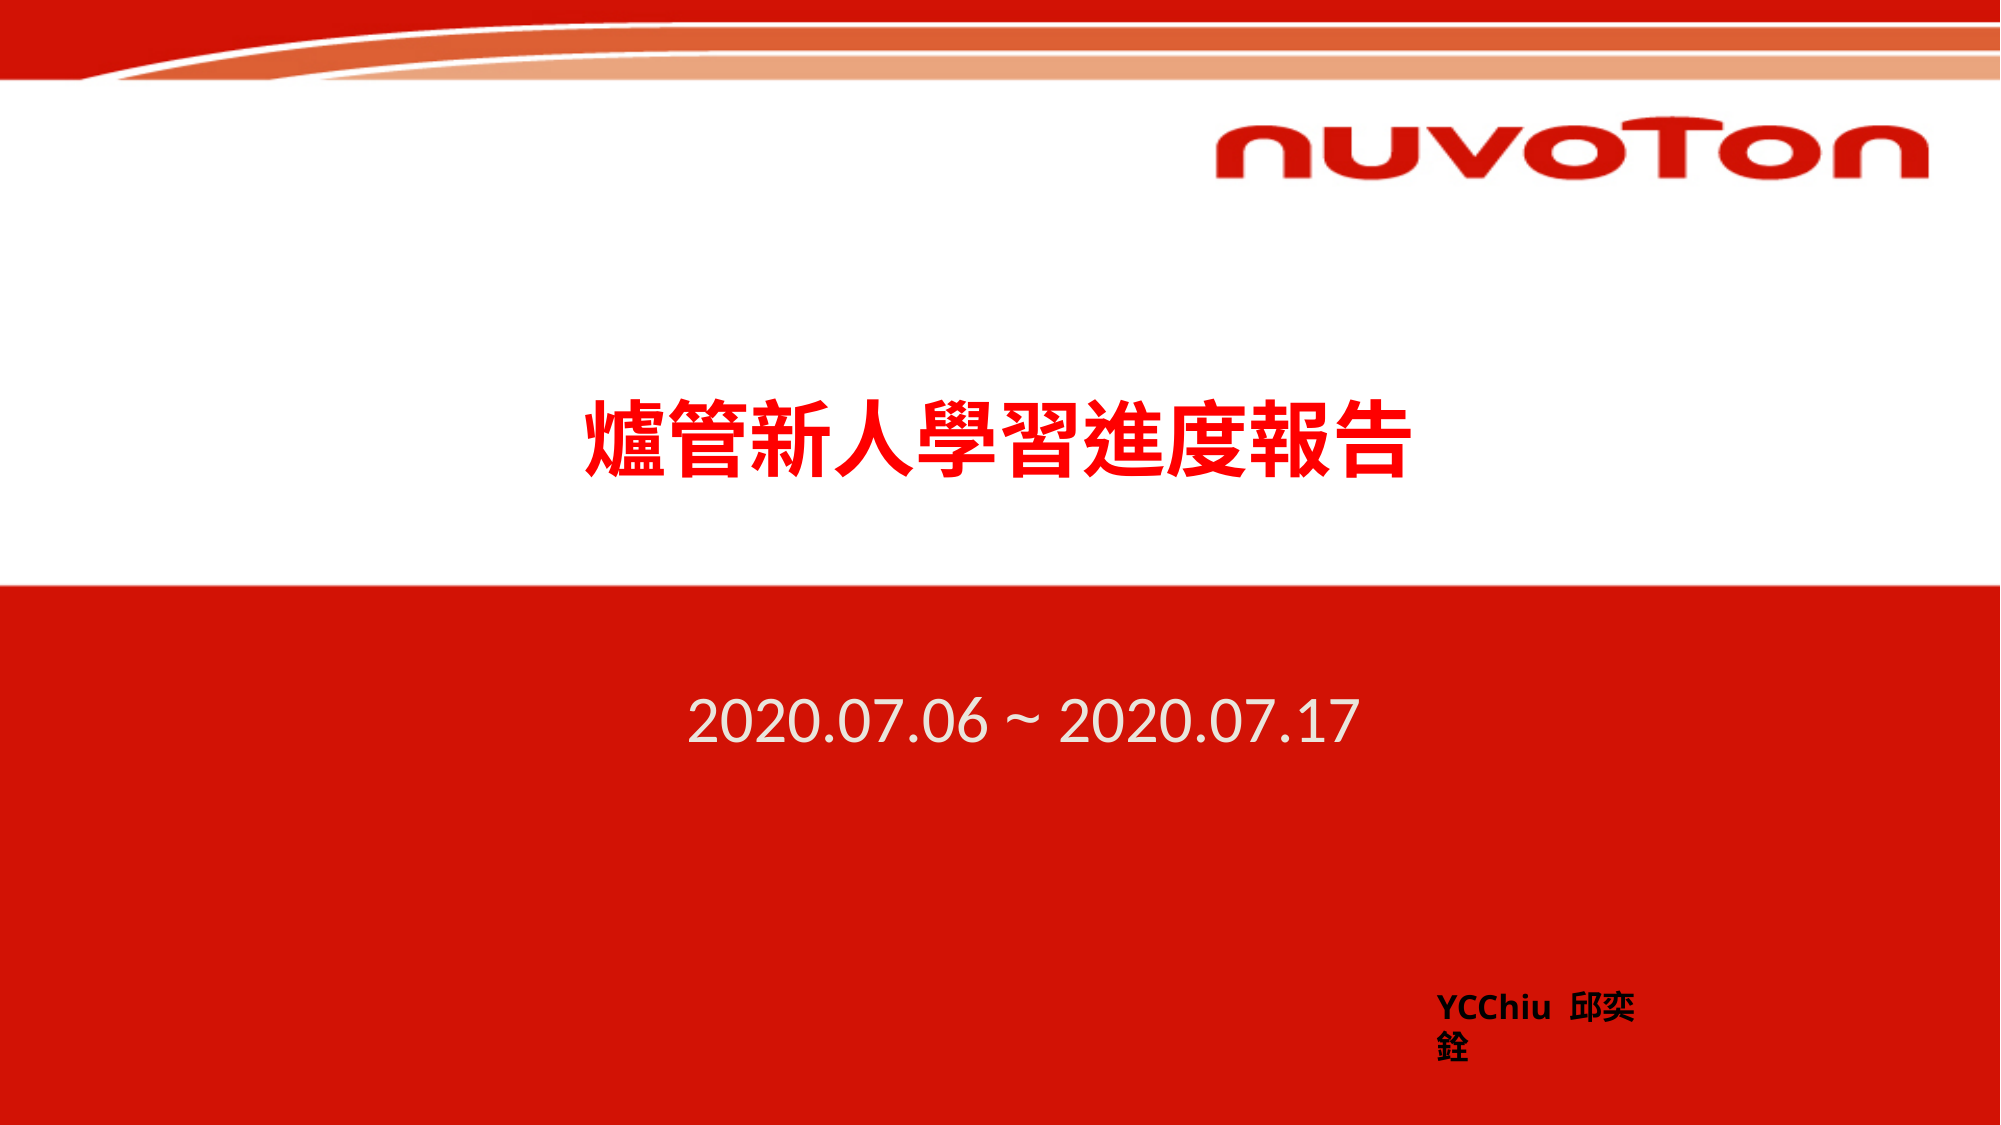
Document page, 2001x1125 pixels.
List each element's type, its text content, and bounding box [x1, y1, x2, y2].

footer YCChiu 邱奕銓 [1421, 996, 1680, 1056]
title 爐管新人學習進度報告 [531, 292, 1468, 590]
picture [0, 0, 2001, 1125]
text_box 2020.07.06 ~ 2020.07.17 [444, 668, 1603, 764]
